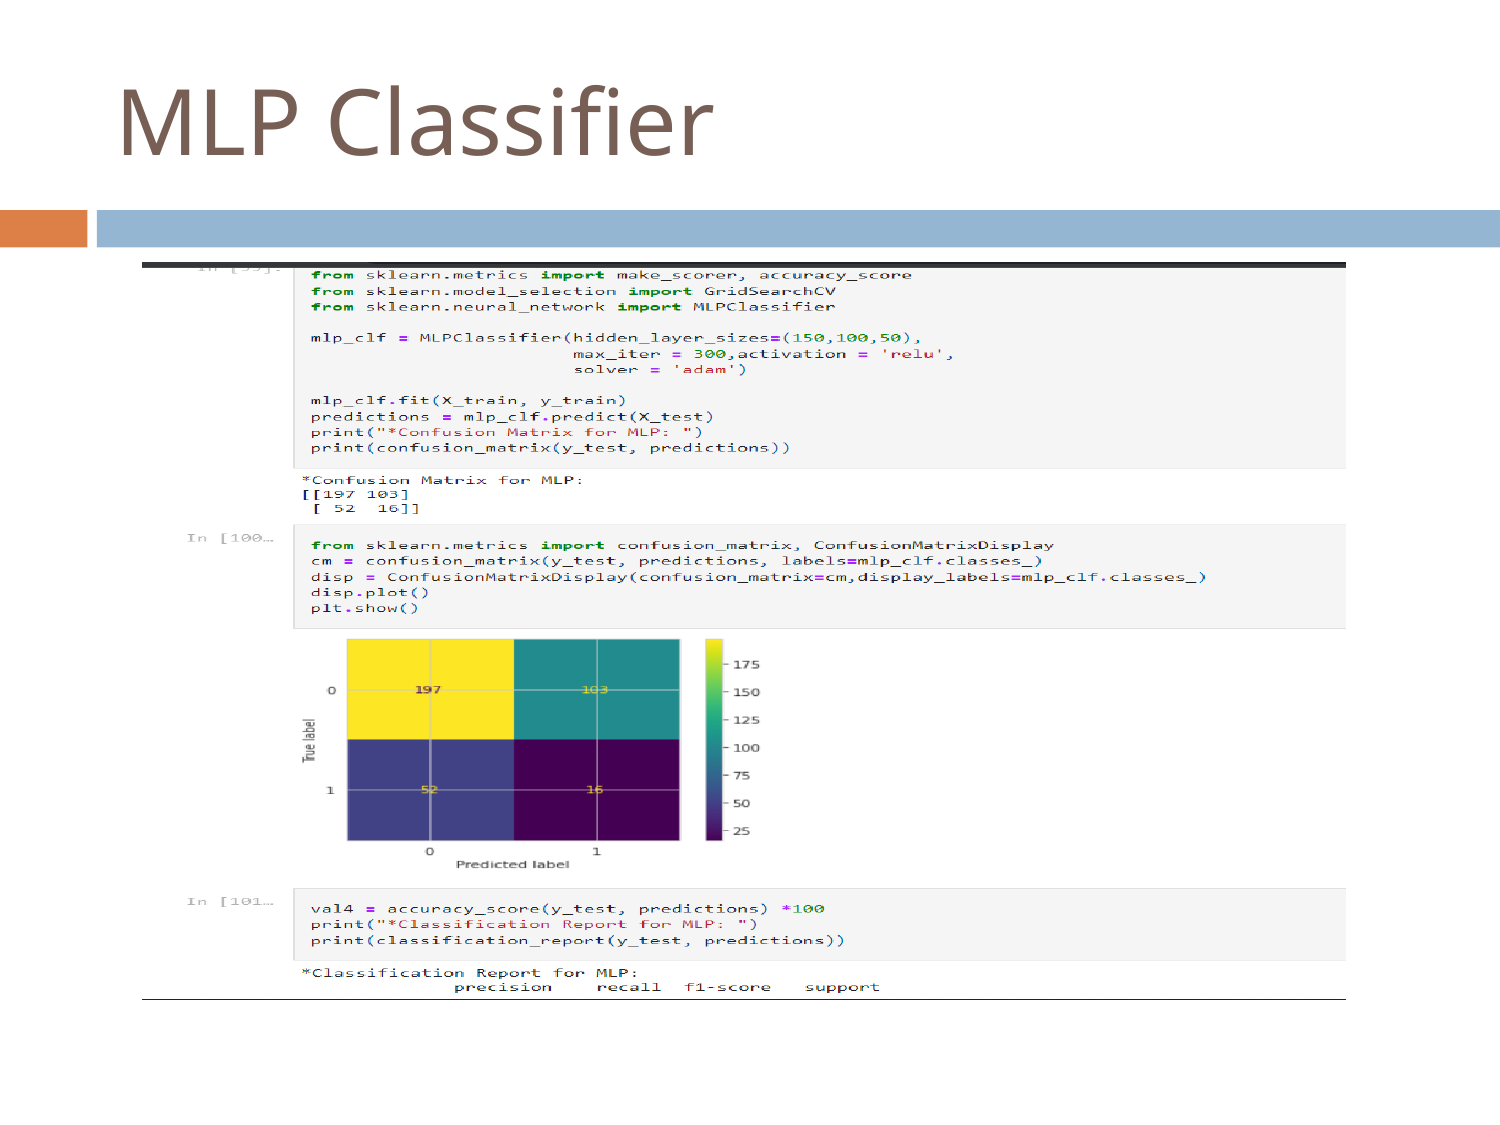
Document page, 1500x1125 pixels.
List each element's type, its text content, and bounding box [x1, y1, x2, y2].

picture [142, 262, 1346, 1001]
title MLP Classifier [100, 37, 1438, 200]
